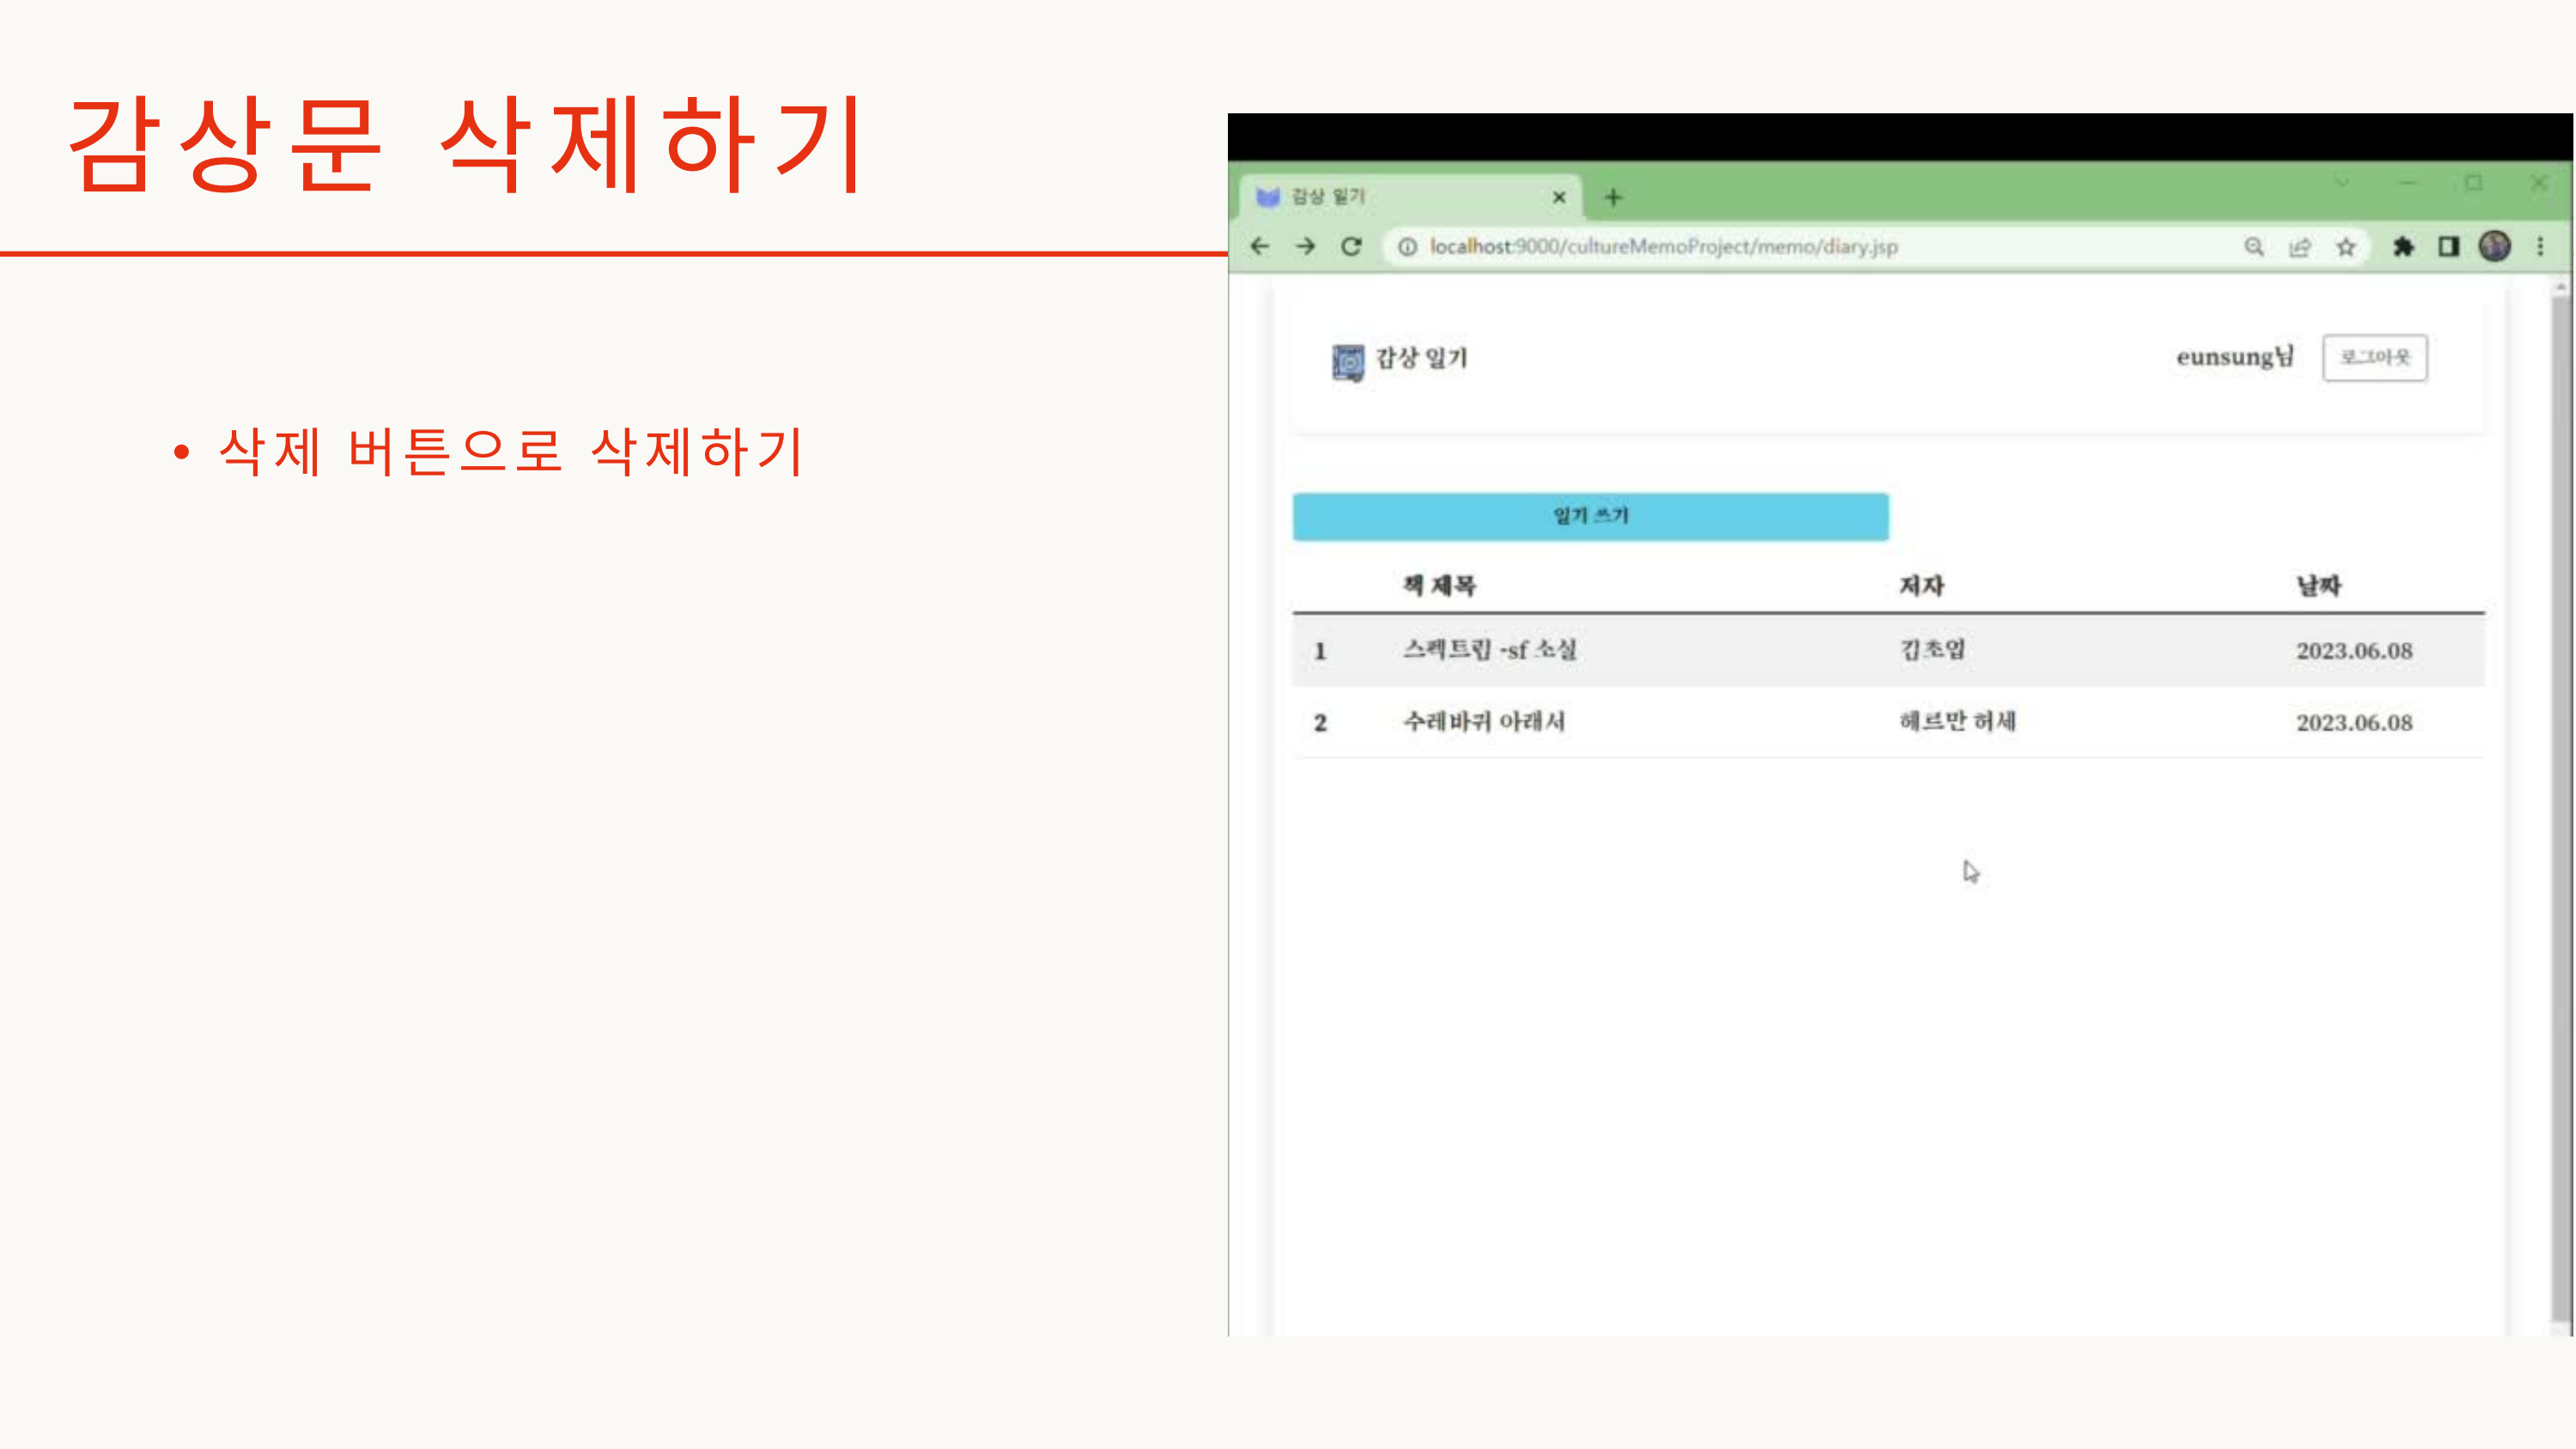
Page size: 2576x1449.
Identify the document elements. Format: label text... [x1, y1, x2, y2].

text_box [1227, 112, 2574, 1337]
text_box 삭제 버튼으로 삭제하기 [126, 419, 1005, 484]
text_box 감상문 삭제하기 [64, 77, 1078, 207]
